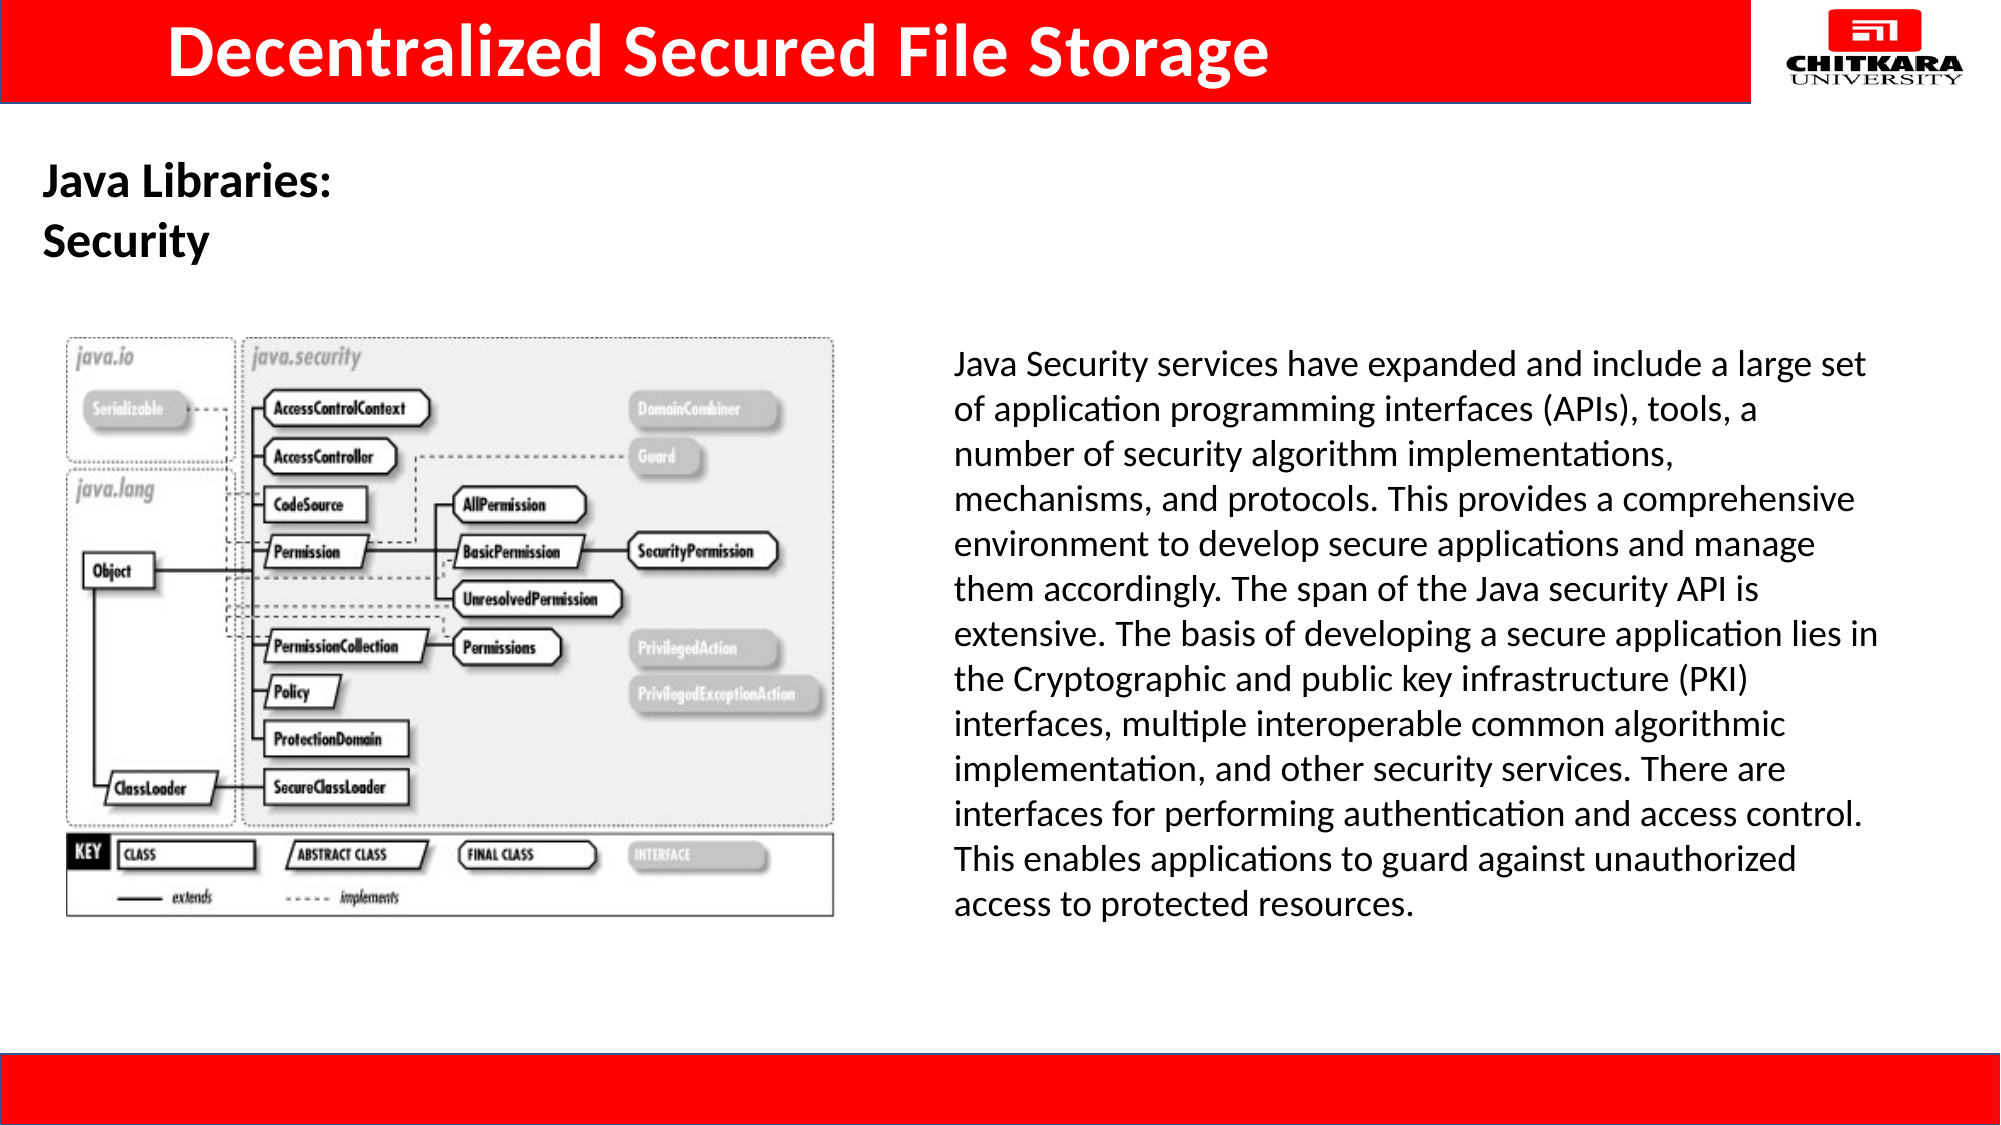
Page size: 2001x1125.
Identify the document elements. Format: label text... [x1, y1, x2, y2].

picture [66, 337, 836, 919]
picture [1751, 0, 2000, 104]
text_box Java Libraries: Security [27, 139, 1084, 275]
text_box [0, 0, 1751, 104]
text_box [0, 1053, 2000, 1125]
text_box Java Security services have expanded and include a large set of application programming interfaces (APIs), tools, a number of security algorithm implementations, mechanisms, and protocols. This provides a comprehensive environment to develop secure applications and manage them accordingly. The span of the Java security API is extensive. The basis of developing a secure application lies in the Cryptographic and public key infrastructure (PKI) interfaces, multiple interoperable common algorithmic implementation, and other security services. There are interfaces for performing authentication and access control. This enables applications to guard against unauthorized access to protected resources. [939, 332, 1898, 977]
text_box Decentralized Secured File Storage [0, 0, 1455, 99]
